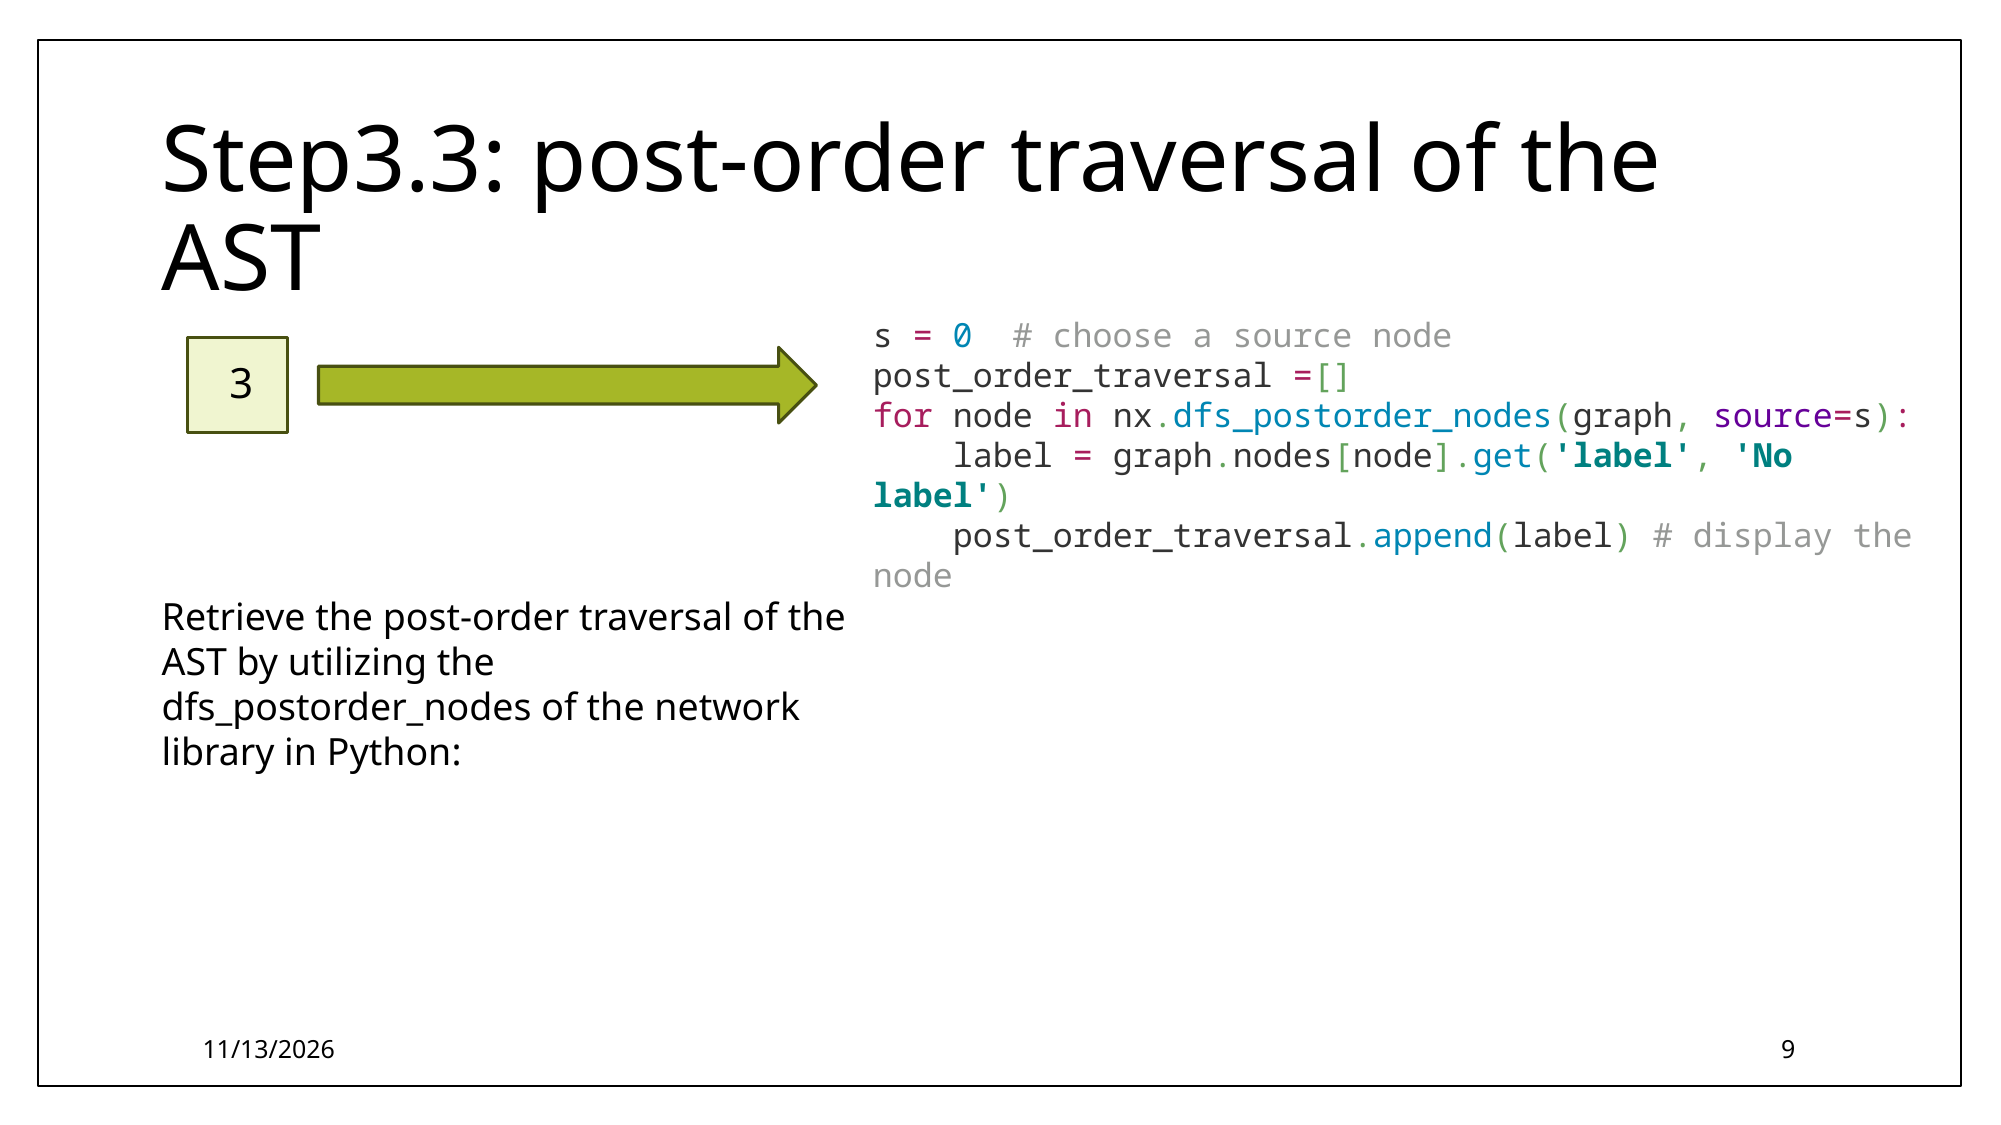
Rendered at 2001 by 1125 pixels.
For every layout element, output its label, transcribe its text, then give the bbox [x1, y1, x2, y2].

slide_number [187, 1020, 570, 1081]
text_box Retrieve the post-order traversal of the AST by utilizing the dfs_postorder_nodes of the network library in Python: [146, 585, 885, 826]
slide_number 9 [1530, 1020, 1811, 1081]
list 3 [186, 336, 289, 434]
text_box [316, 345, 818, 425]
title Step3.3: post-order traversal of the AST [146, 99, 1808, 323]
text_box s = 0 # choose a source node post_order_traversal =[] for node in nx.dfs_postorder_nodes(graph, source=s): label = graph.nodes[node].get('label', 'No label') post_order_traversal.append(label) # display the node [857, 306, 1944, 602]
